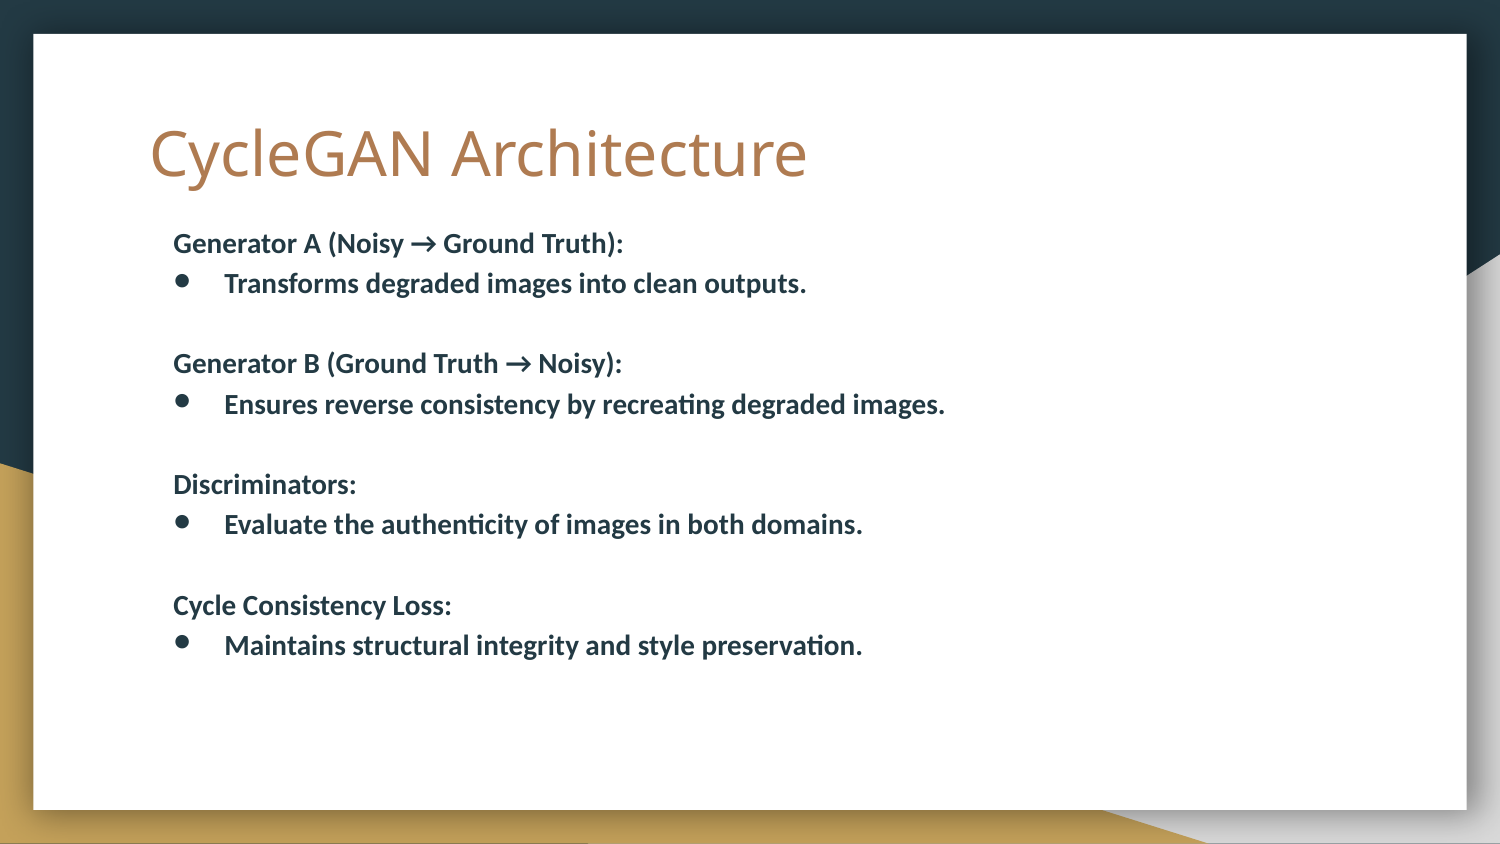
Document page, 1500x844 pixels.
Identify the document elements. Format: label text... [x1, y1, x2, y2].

list Generator A (Noisy → Ground Truth): Transforms degraded images into clean outputs. Generator B (Ground Truth → Noisy): Ensures reverse consistency by recreating degraded images. Discriminators: Evaluate the authenticity of images in both domains. Cycle Consistency Loss: Maintains structural integrity and style preservation. [134, 204, 1366, 758]
title CycleGAN Architecture [134, 99, 1366, 204]
